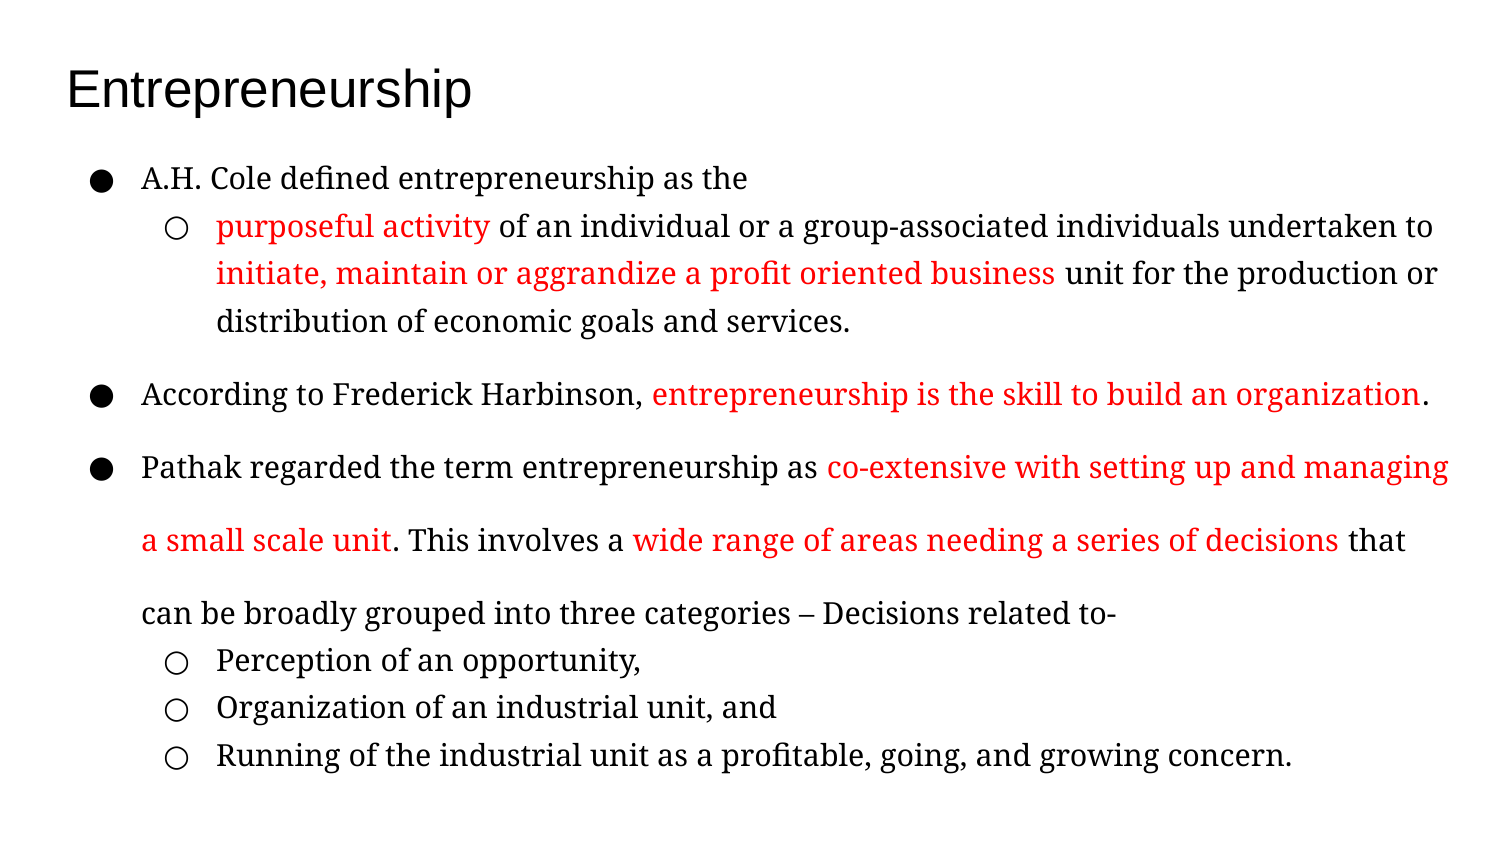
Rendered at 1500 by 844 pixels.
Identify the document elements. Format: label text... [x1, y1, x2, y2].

title Entrepreneurship [51, 39, 1449, 134]
list A.H. Cole defined entrepreneurship as the purposeful activity of an individual or a group-associated individuals undertaken to initiate, maintain or aggrandize a profit oriented business unit for the production or distribution of economic goals and services. According to Frederick Harbinson, entrepreneurship is the skill to build an organization. Pathak regarded the term entrepreneurship as co-extensive with setting up and managing a small scale unit. This involves a wide range of areas needing a series of decisions that can be broadly grouped into three categories – Decisions related to- Perception of an opportunity, Organization of an industrial unit, and Running of the industrial unit as a profitable, going, and growing concern. [51, 133, 1466, 811]
